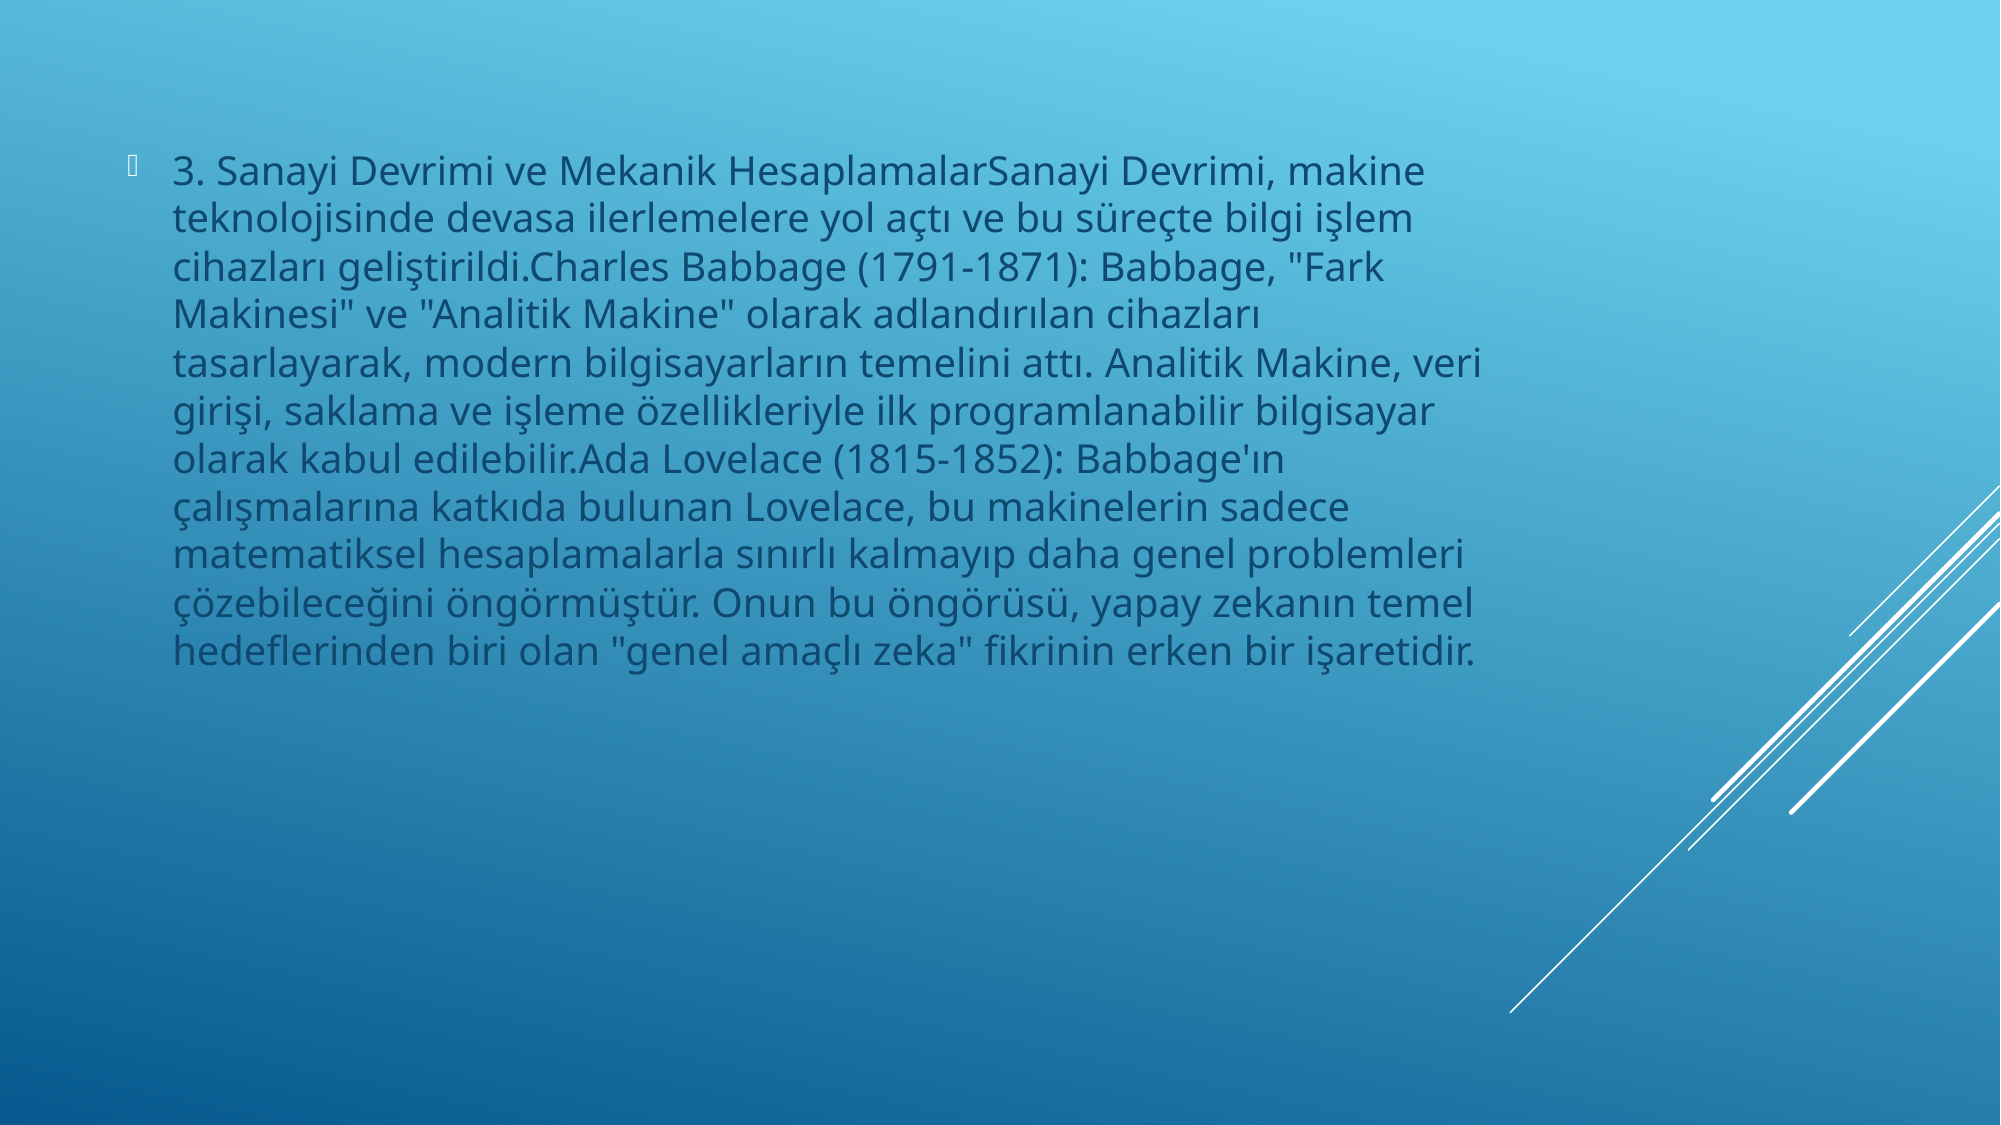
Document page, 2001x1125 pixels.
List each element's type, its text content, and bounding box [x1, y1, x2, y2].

list 3. Sanayi Devrimi ve Mekanik HesaplamalarSanayi Devrimi, makine teknolojisinde devasa ilerlemelere yol açtı ve bu süreçte bilgi işlem cihazları geliştirildi.Charles Babbage (1791-1871): Babbage, "Fark Makinesi" ve "Analitik Makine" olarak adlandırılan cihazları tasarlayarak, modern bilgisayarların temelini attı. Analitik Makine, veri girişi, saklama ve işleme özellikleriyle ilk programlanabilir bilgisayar olarak kabul edilebilir.Ada Lovelace (1815-1852): Babbage'ın çalışmalarına katkıda bulunan Lovelace, bu makinelerin sadece matematiksel hesaplamalarla sınırlı kalmayıp daha genel problemleri çözebileceğini öngörmüştür. Onun bu öngörüsü, yapay zekanın temel hedeflerinden biri olan "genel amaçlı zeka" fikrinin erken bir işaretidir. [112, 112, 1513, 706]
